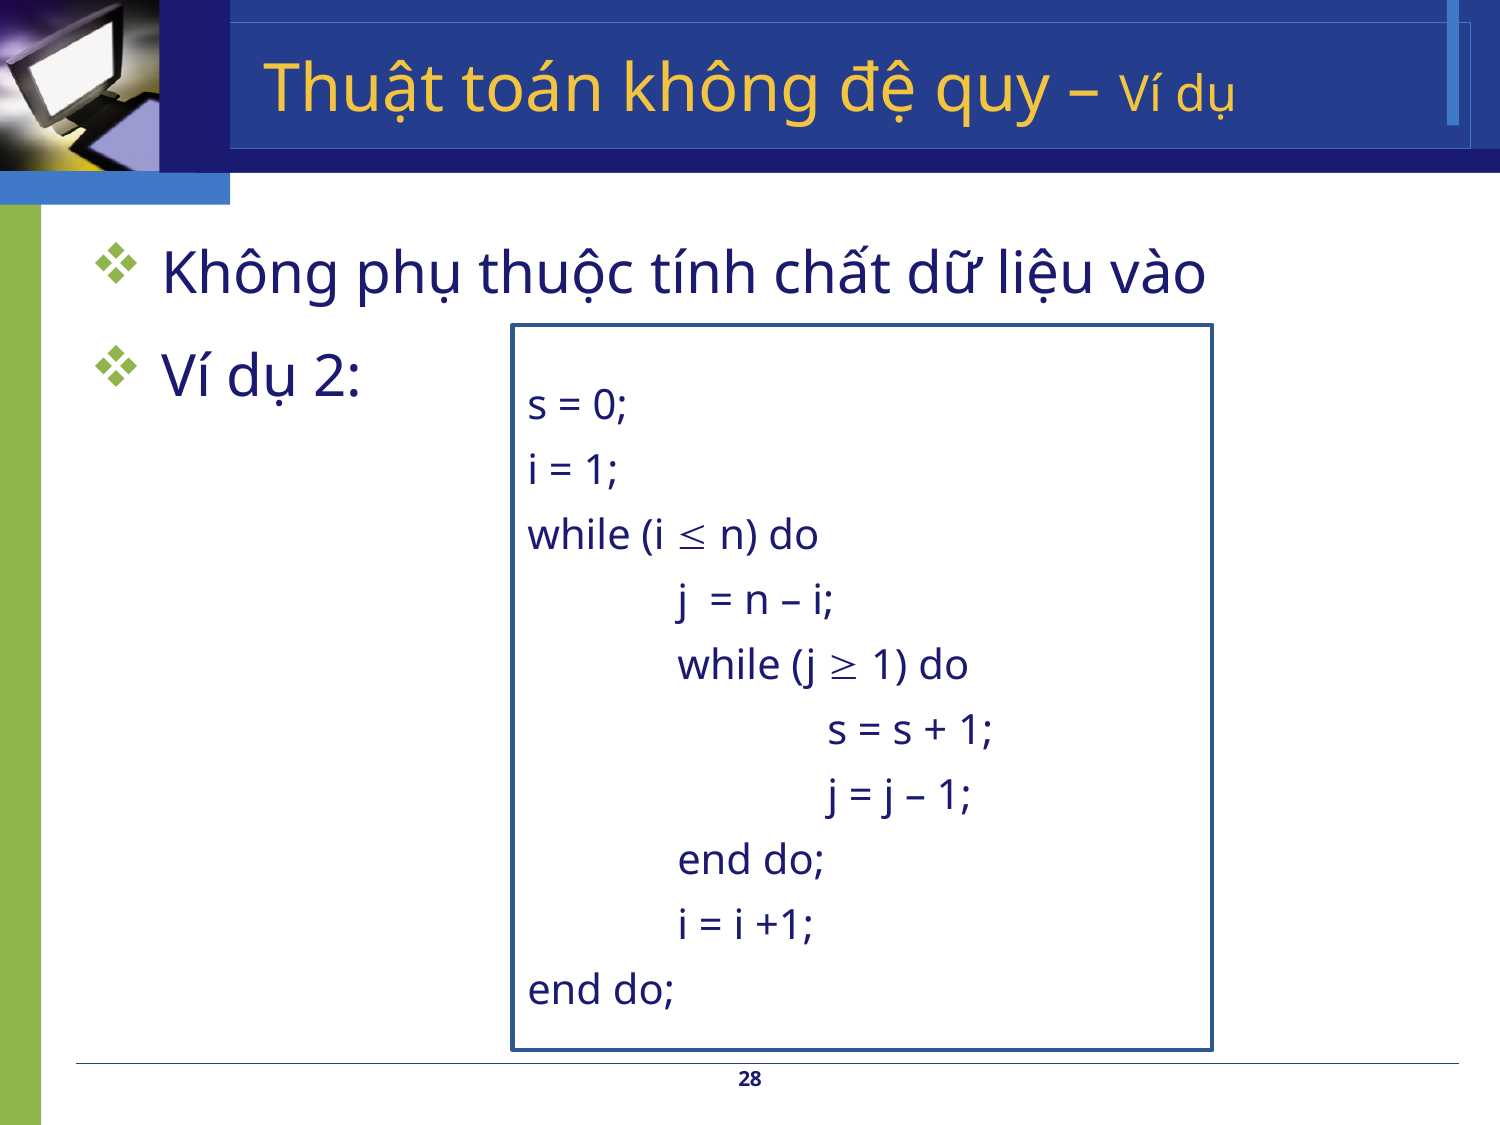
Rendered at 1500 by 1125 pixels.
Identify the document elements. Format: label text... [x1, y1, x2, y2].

list Không phụ thuộc tính chất dữ liệu vào Ví dụ 2: [74, 206, 1426, 1069]
title Thuật toán không đệ quy – Ví dụ [122, 38, 1413, 131]
text_box s = 0; i = 1; while (i  n) do j = n – i; while (j  1) do s = s + 1; j = j – 1; end do; i = i +1; end do; [510, 323, 1214, 1052]
slide_number 28 [574, 1057, 926, 1096]
picture [0, 0, 159, 171]
